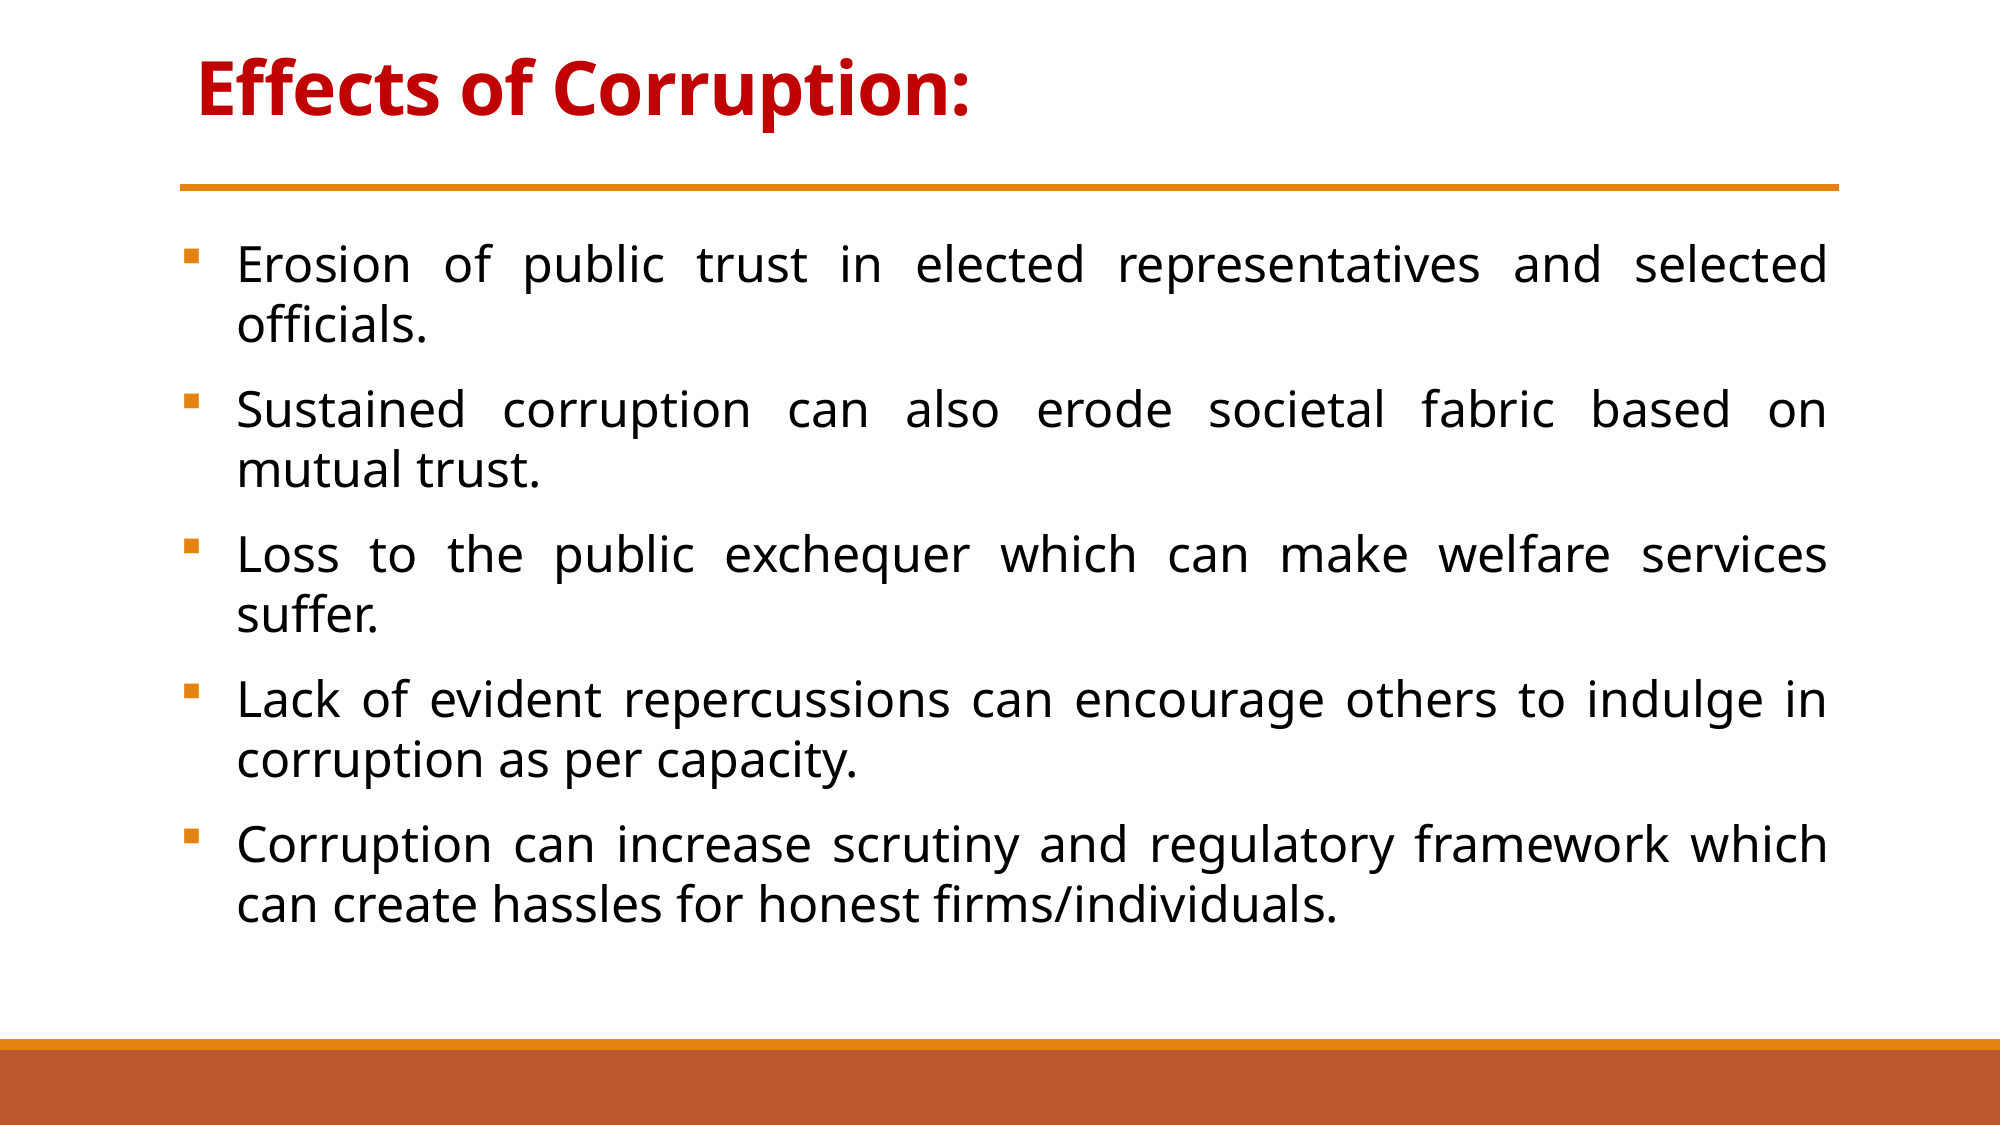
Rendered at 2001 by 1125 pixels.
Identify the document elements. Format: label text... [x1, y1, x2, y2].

title Effects of Corruption: [180, 47, 1830, 200]
list Erosion of public trust in elected representatives and selected officials. Sustained corruption can also erode societal fabric based on mutual trust. Loss to the public exchequer which can make welfare services suffer. Lack of evident repercussions can encourage others to indulge in corruption as per capacity. Corruption can increase scrutiny and regulatory framework which can create hassles for honest firms/individuals. [180, 224, 1830, 1025]
